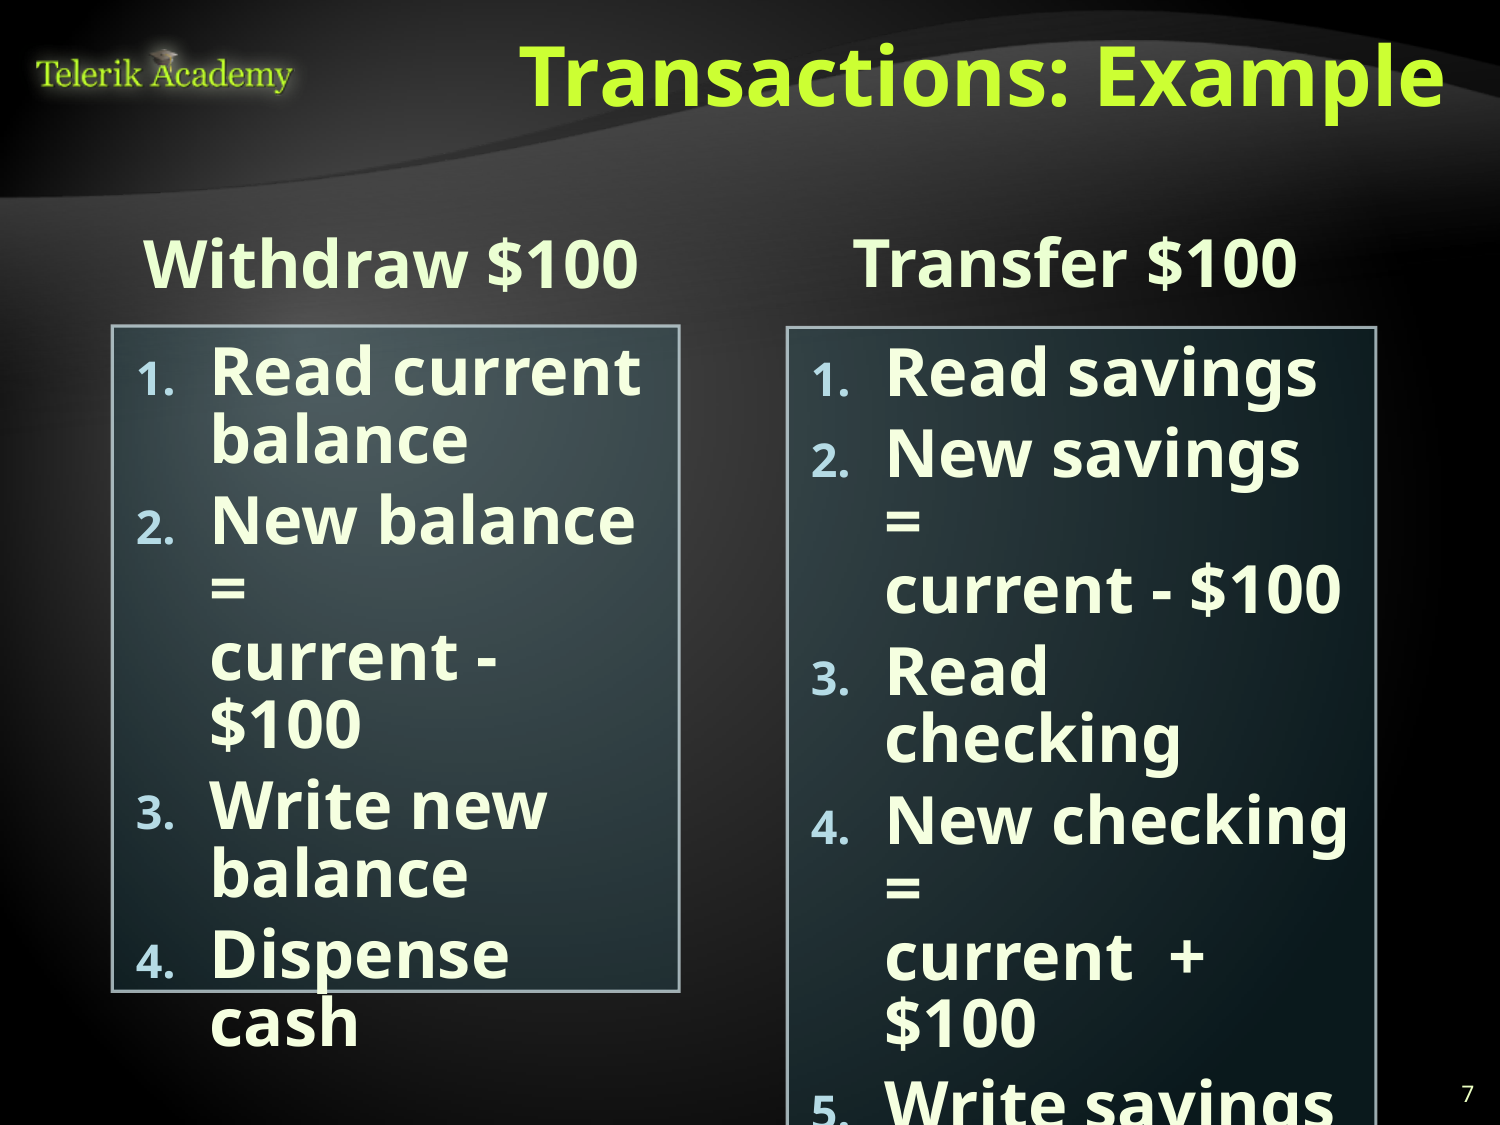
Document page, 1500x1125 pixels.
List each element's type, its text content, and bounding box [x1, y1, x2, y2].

text_box Read current balance New balance = current - $100 Write new balance Dispense cash [112, 325, 680, 992]
text_box Transfer $100 [787, 209, 1365, 293]
picture [0, 0, 1500, 1125]
list Withdraw $100 [116, 210, 668, 293]
text_box Read savings New savings = current - $100 Read checking New checking = current + $100 Write savings Write checking [787, 327, 1376, 1125]
title Transactions: Example [300, 12, 1463, 150]
text_box 7 [1414, 1075, 1490, 1113]
